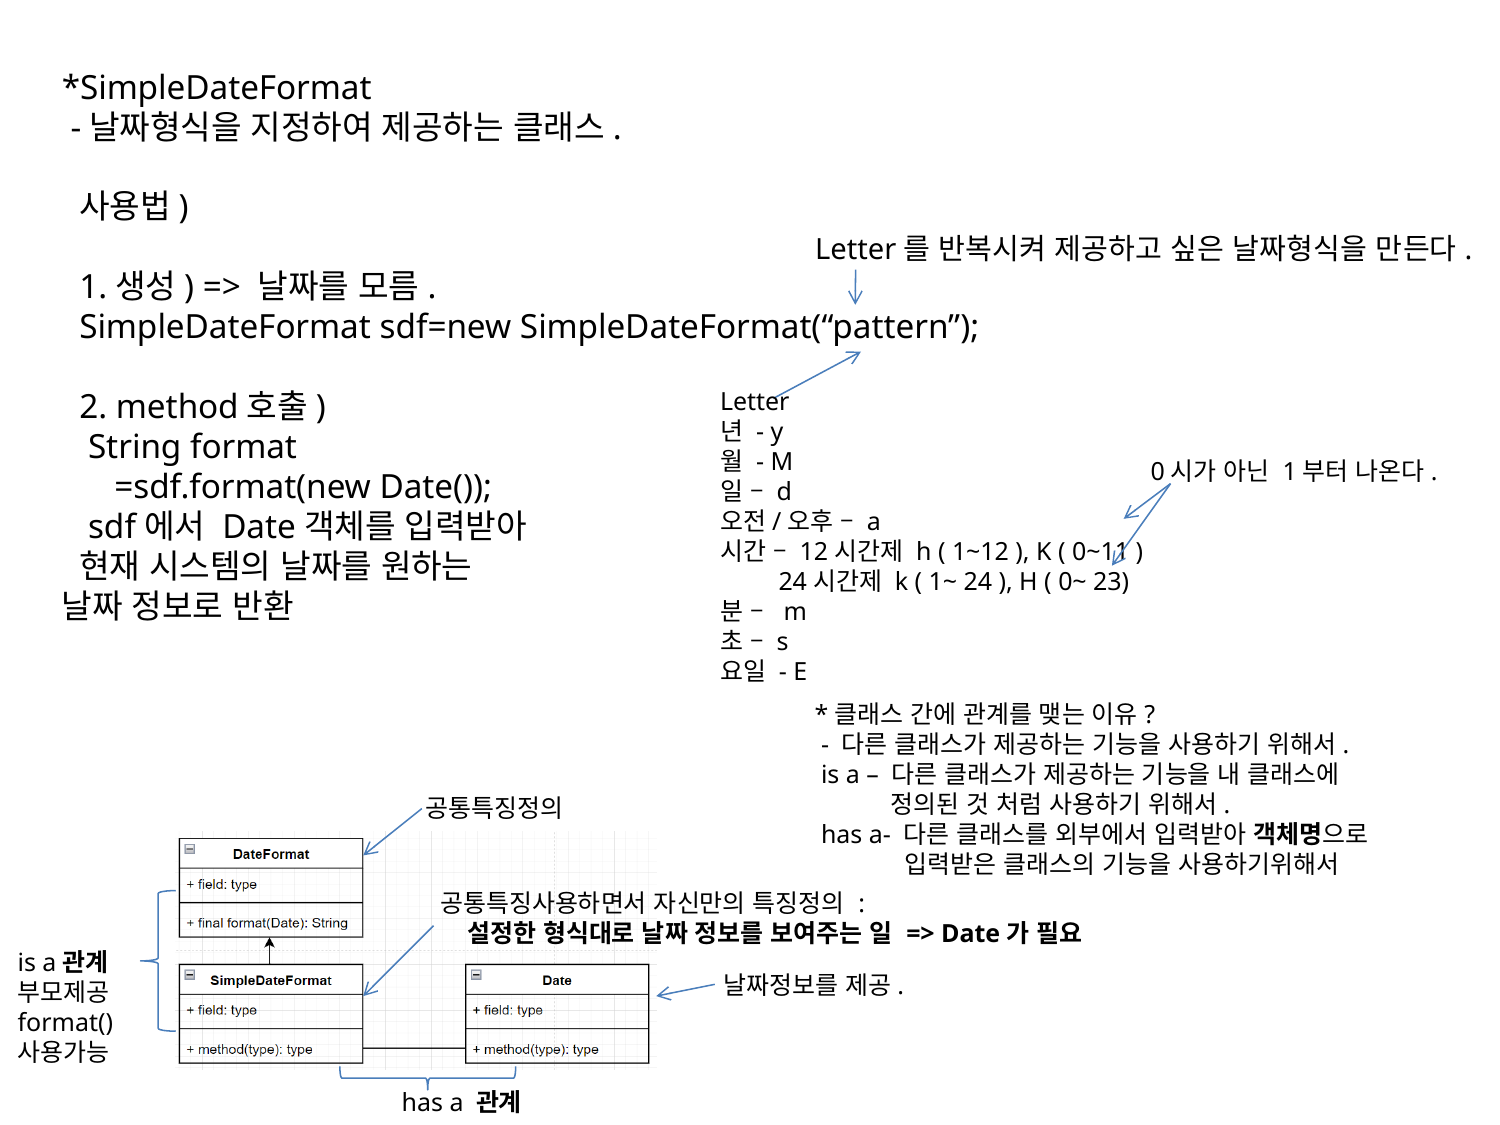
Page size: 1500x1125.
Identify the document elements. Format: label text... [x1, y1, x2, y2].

text_box Letter를 반복시켜 제공하고 싶은 날짜형식을 만든다. [800, 222, 1488, 273]
text_box has a 관계 [386, 1079, 538, 1125]
text_box 0시가 아닌 1부터 나온다. [1135, 448, 1453, 494]
text_box [139, 889, 170, 1032]
text_box 공통특징정의 [411, 785, 579, 830]
picture [175, 831, 657, 1071]
text_box *클래스 간에 관계를 맺는 이유? - 다른 클래스가 제공하는 기능을 사용하기 위해서. is a – 다른 클래스가 제공하는 기능을 내 클래스에 정의된 것 처럼 사용하기 위해서. has a- 다른 클래스를 외부에서 입력받아 객체명으로 입력받은 클래스의 기능을 사용하기위해서 [799, 691, 1384, 886]
text_box *SimpleDateFormat -날짜형식을 지정하여 제공하는 클래스. 사용법) 1.생성) => 날짜를 모름. SimpleDateFormat sdf=new SimpleDateFormat(“pattern”); 2. method호출) String format =sdf.format(new Date()); sdf에서 Date객체를 입력받아 현재 시스템의 날짜를 원하는 날짜 정보로 반환 [47, 58, 996, 673]
text_box 날짜정보를 제공. [708, 962, 919, 1008]
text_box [363, 925, 434, 997]
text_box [773, 351, 862, 399]
text_box Letter 년 - y 월 - M 일 – d 오전/오후 – a 시간 – 12시간제 h ( 1~12 ), K ( 0~11 ) 24시간제 k ( 1~ 24 ), H ( 0~ 23) 분 – m 초 – s 요일 - E [705, 378, 1159, 723]
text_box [1099, 495, 1183, 555]
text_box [362, 808, 423, 856]
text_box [1123, 483, 1171, 493]
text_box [655, 984, 715, 997]
text_box 공통특징사용하면서 자신만의 특징정의 : 설정한 형식대로 날짜 정보를 보여주는 일 => Date가 필요 [661, 880, 1098, 955]
text_box is a관계 부모제공 format() 사용가능 [3, 938, 129, 1074]
